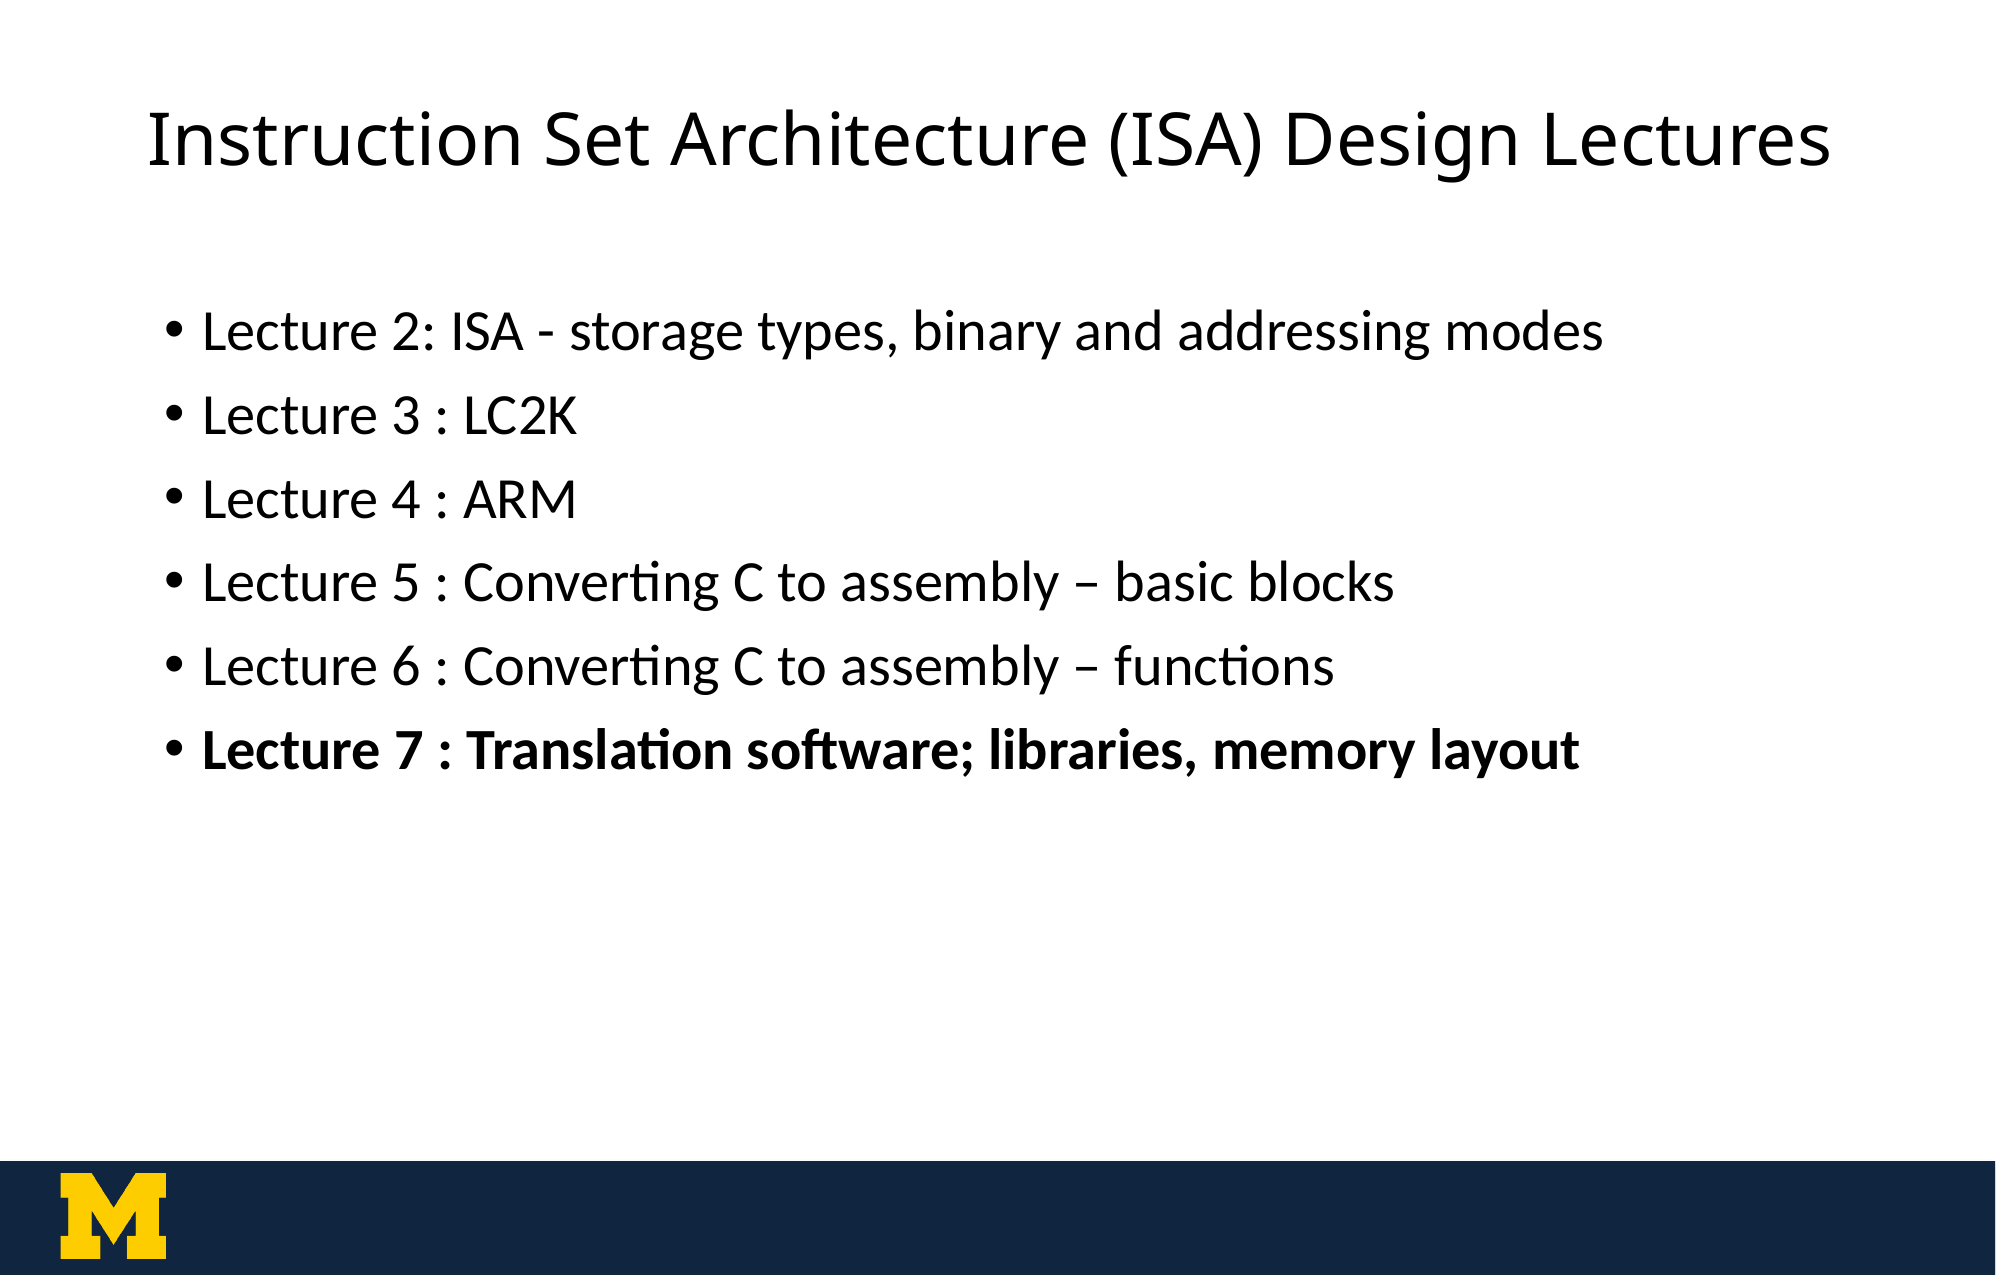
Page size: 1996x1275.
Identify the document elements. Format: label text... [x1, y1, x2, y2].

list Lecture 2: ISA - storage types, binary and addressing modes Lecture 3 : LC2K Lecture 4 : ARM Lecture 5 : Converting C to assembly – basic blocks Lecture 6 : Converting C to assembly – functions Lecture 7 : Translation software; libraries, memory layout [149, 292, 1870, 1120]
title Instruction Set Architecture (ISA) Design Lectures [132, 70, 1896, 213]
